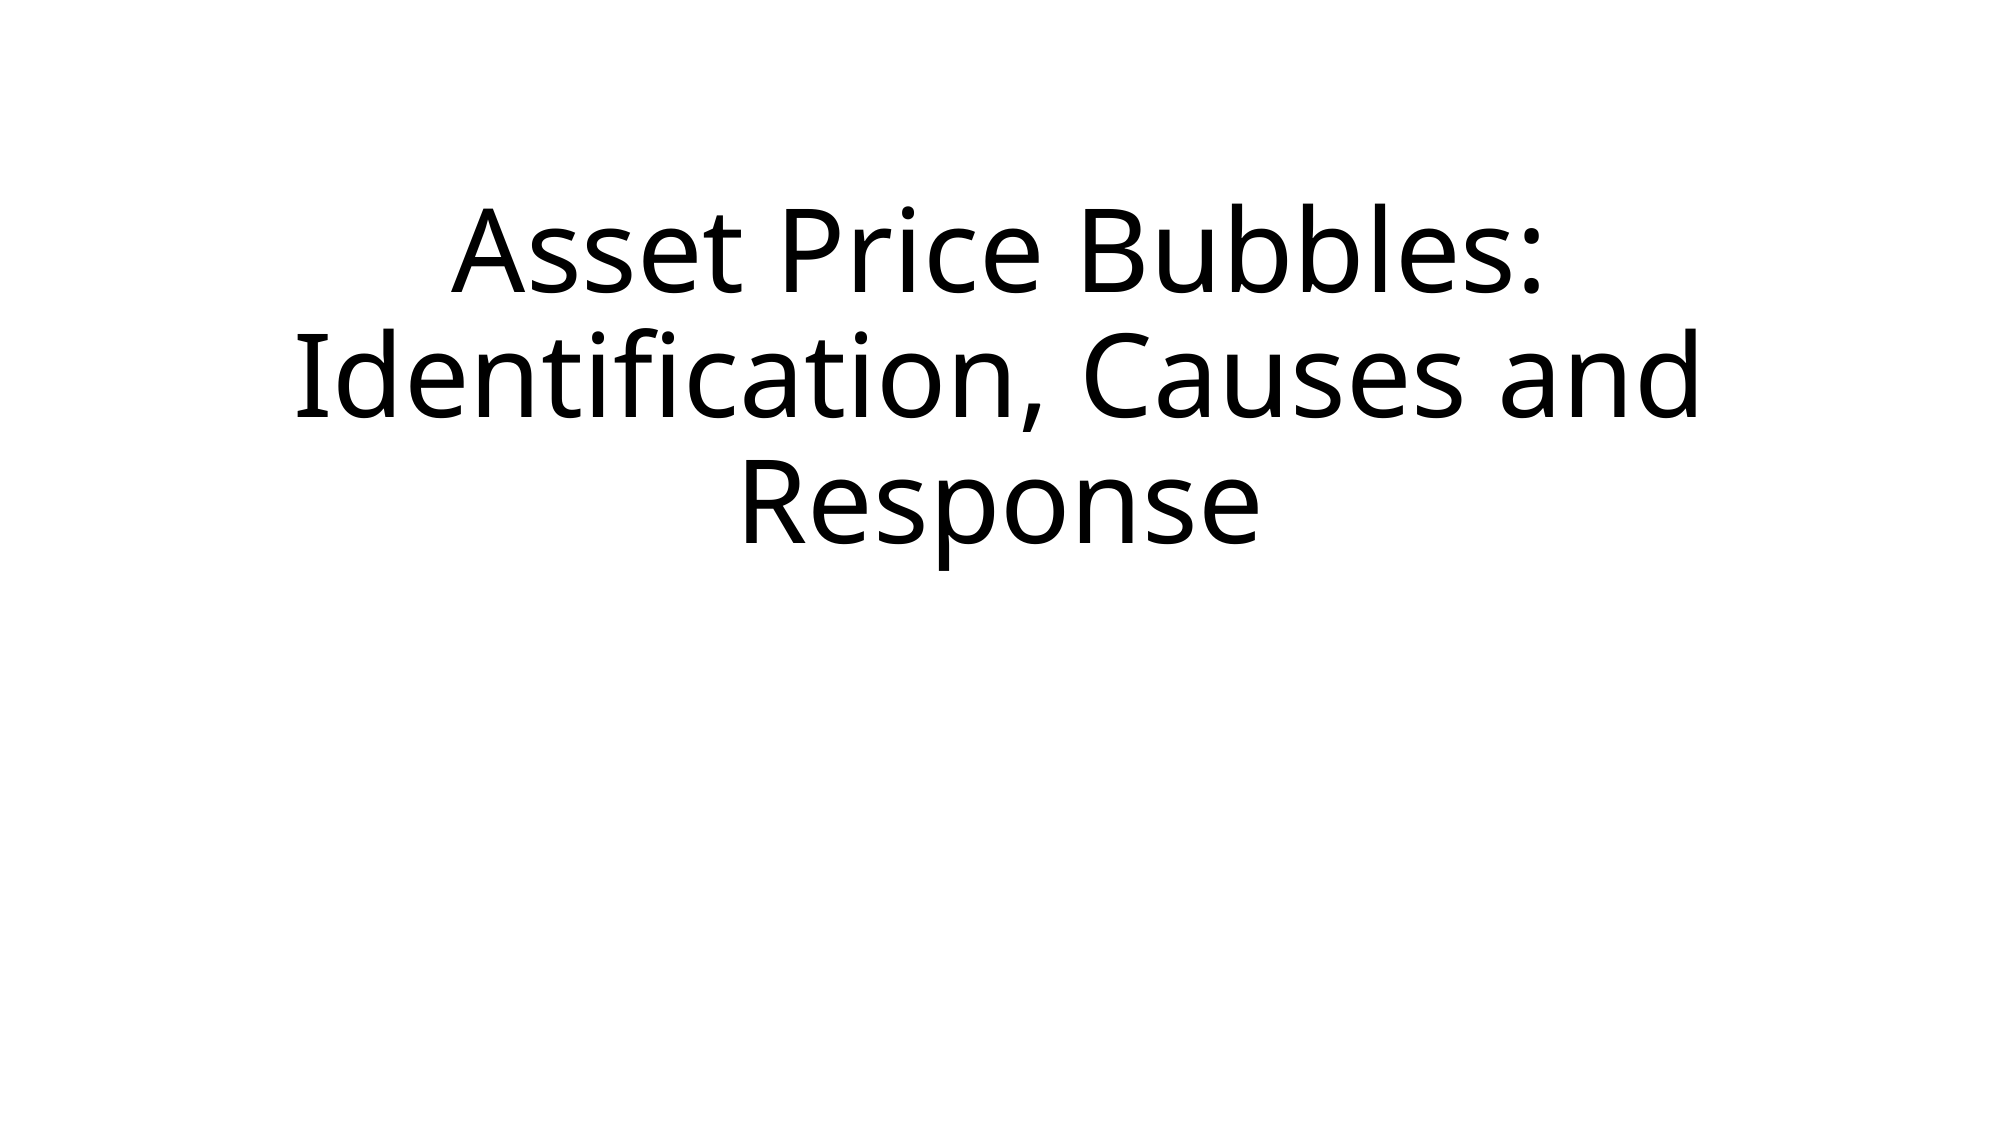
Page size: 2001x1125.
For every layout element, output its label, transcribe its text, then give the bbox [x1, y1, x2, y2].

title Asset Price Bubbles: Identification, Causes and Response [249, 184, 1750, 576]
